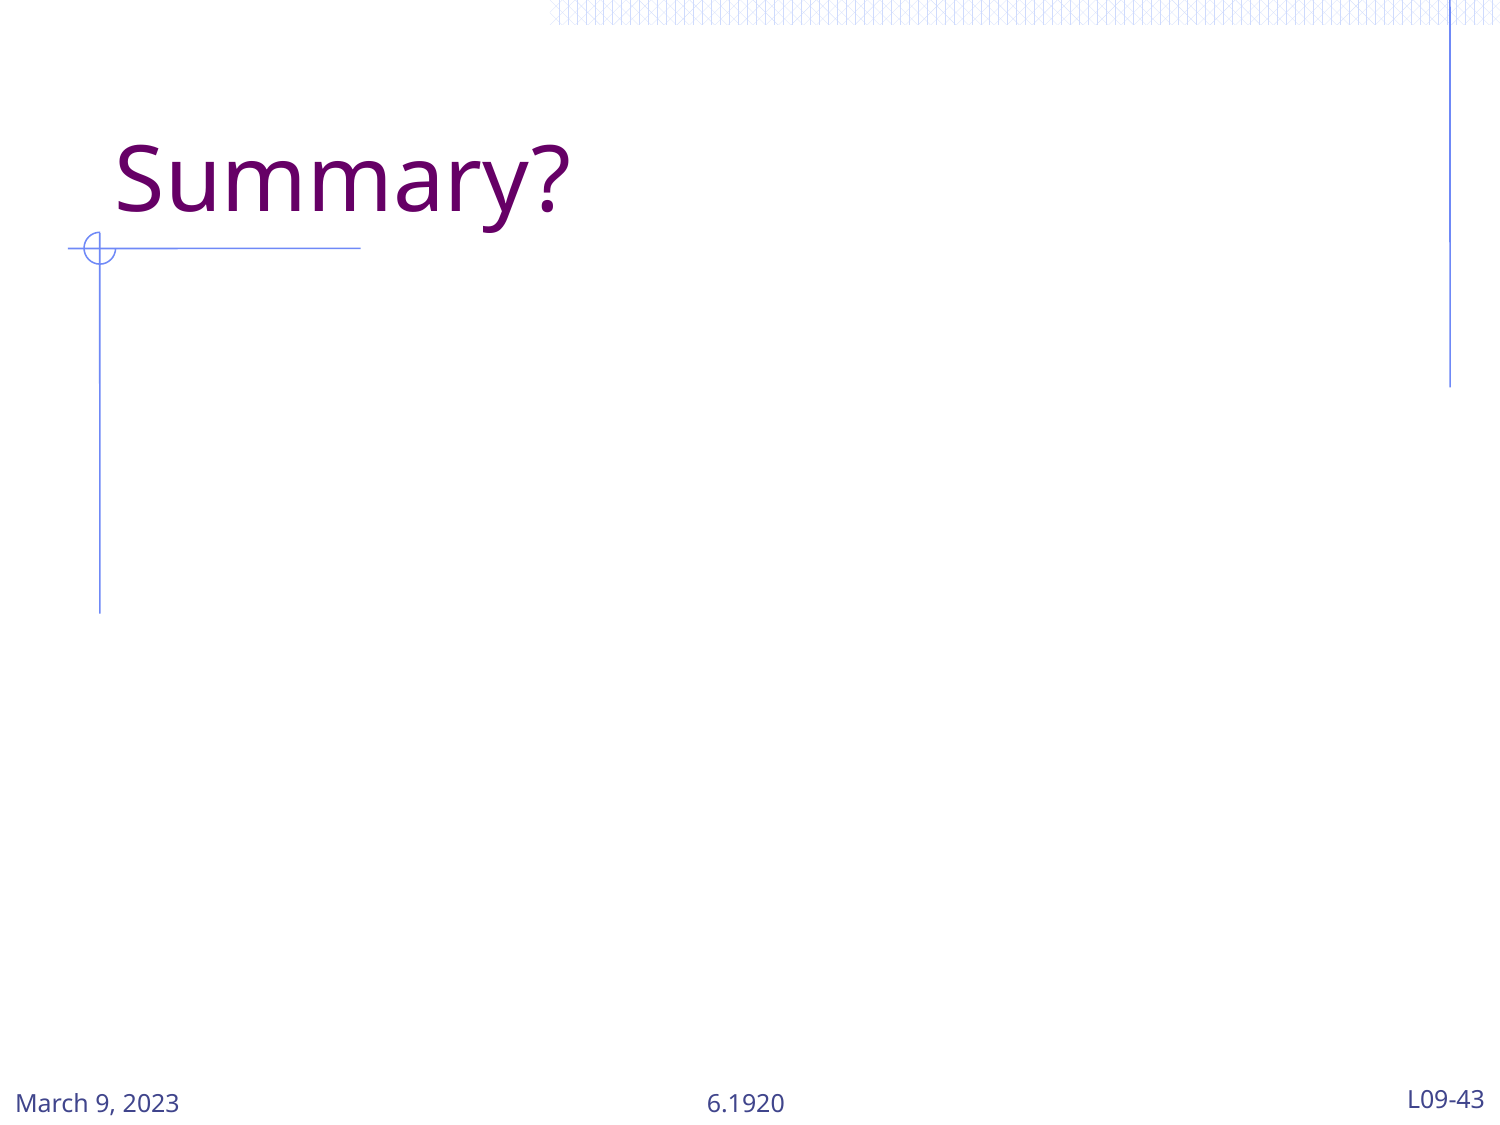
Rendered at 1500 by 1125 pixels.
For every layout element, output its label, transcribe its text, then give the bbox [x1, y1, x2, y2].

title Summary? [99, 49, 1376, 238]
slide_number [0, 1049, 313, 1125]
slide_number L09-43 [1187, 1049, 1500, 1125]
footer 6.1920 [508, 1049, 984, 1125]
